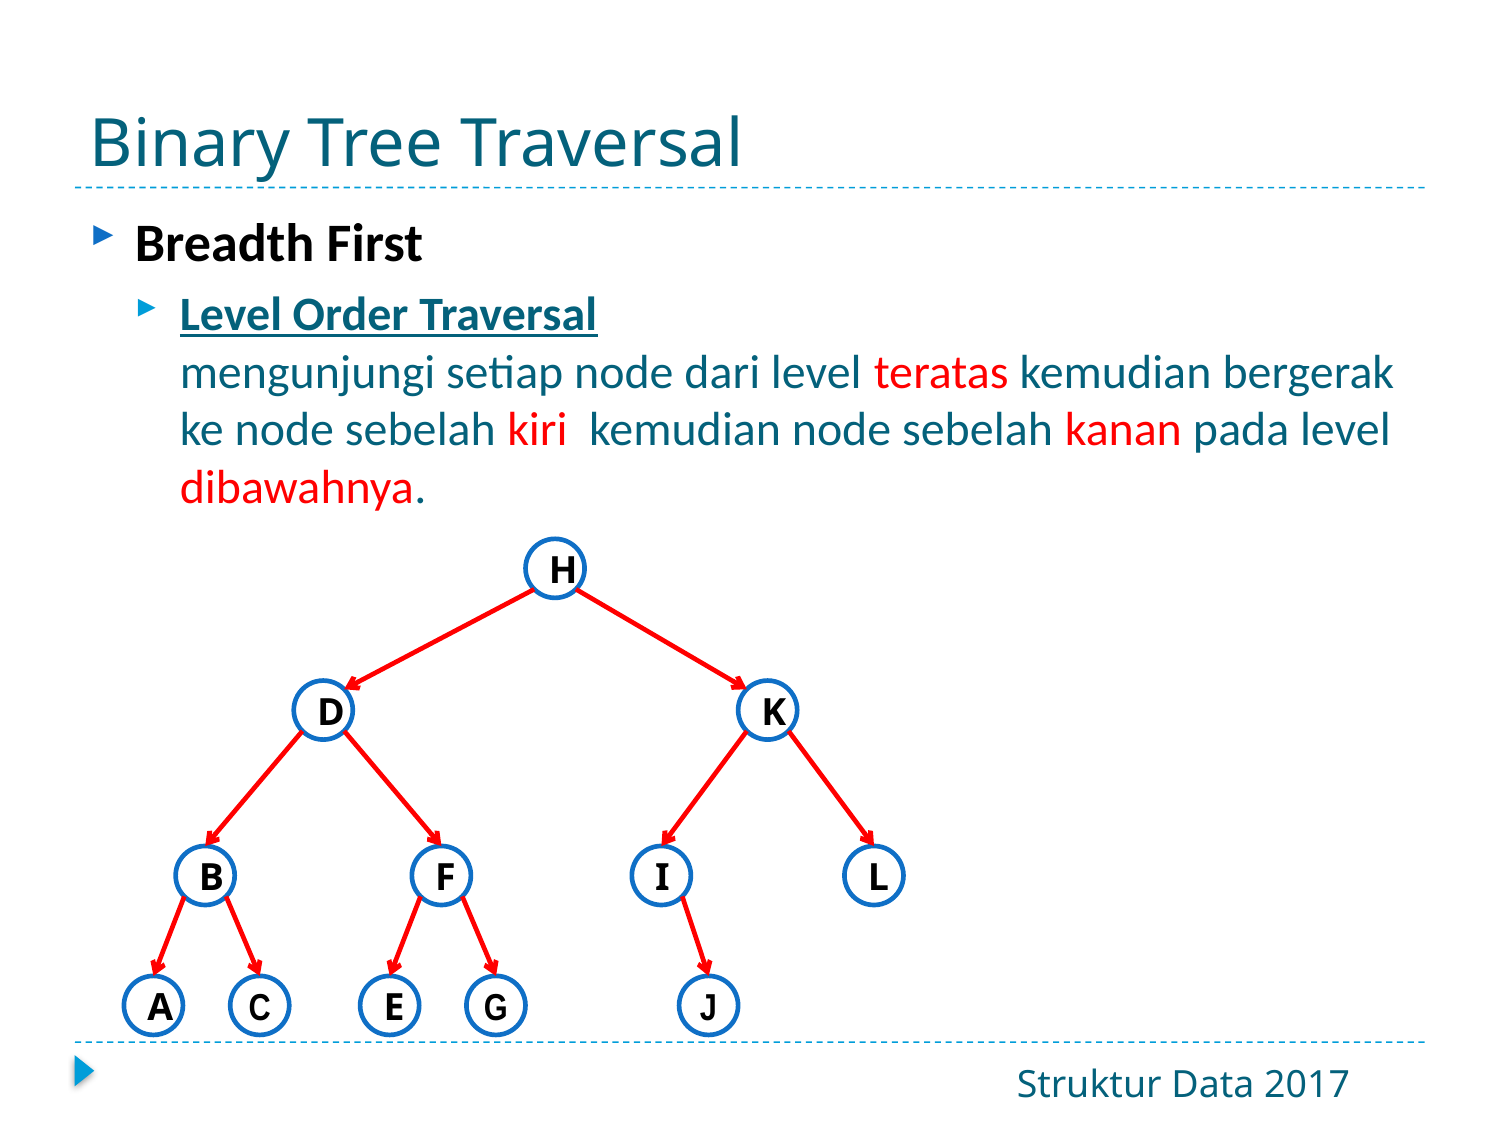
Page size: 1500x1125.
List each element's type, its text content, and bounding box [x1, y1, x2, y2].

text_box I [630, 845, 693, 907]
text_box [153, 896, 185, 977]
text_box E [358, 975, 421, 1037]
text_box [575, 589, 748, 690]
list Breadth First Level Order Traversal mengunjungi setiap node dari level teratas kemudian bergerak ke node sebelah kiri kemudian node sebelah kanan pada level dibawahnya. [75, 200, 1425, 1010]
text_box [204, 730, 303, 847]
title Binary Tree Traversal [75, 24, 1425, 188]
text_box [389, 896, 421, 977]
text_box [462, 896, 497, 977]
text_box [661, 730, 748, 847]
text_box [343, 589, 535, 690]
text_box D [292, 678, 355, 742]
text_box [681, 896, 709, 977]
text_box A [122, 975, 185, 1037]
text_box G [464, 975, 528, 1037]
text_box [343, 730, 442, 847]
text_box L [842, 845, 906, 907]
text_box B [174, 845, 237, 907]
text_box F [410, 844, 473, 907]
text_box C [228, 975, 291, 1037]
text_box J [677, 975, 740, 1037]
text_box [788, 730, 875, 847]
text_box H [523, 537, 587, 600]
text_box K [736, 678, 799, 742]
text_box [225, 896, 260, 977]
